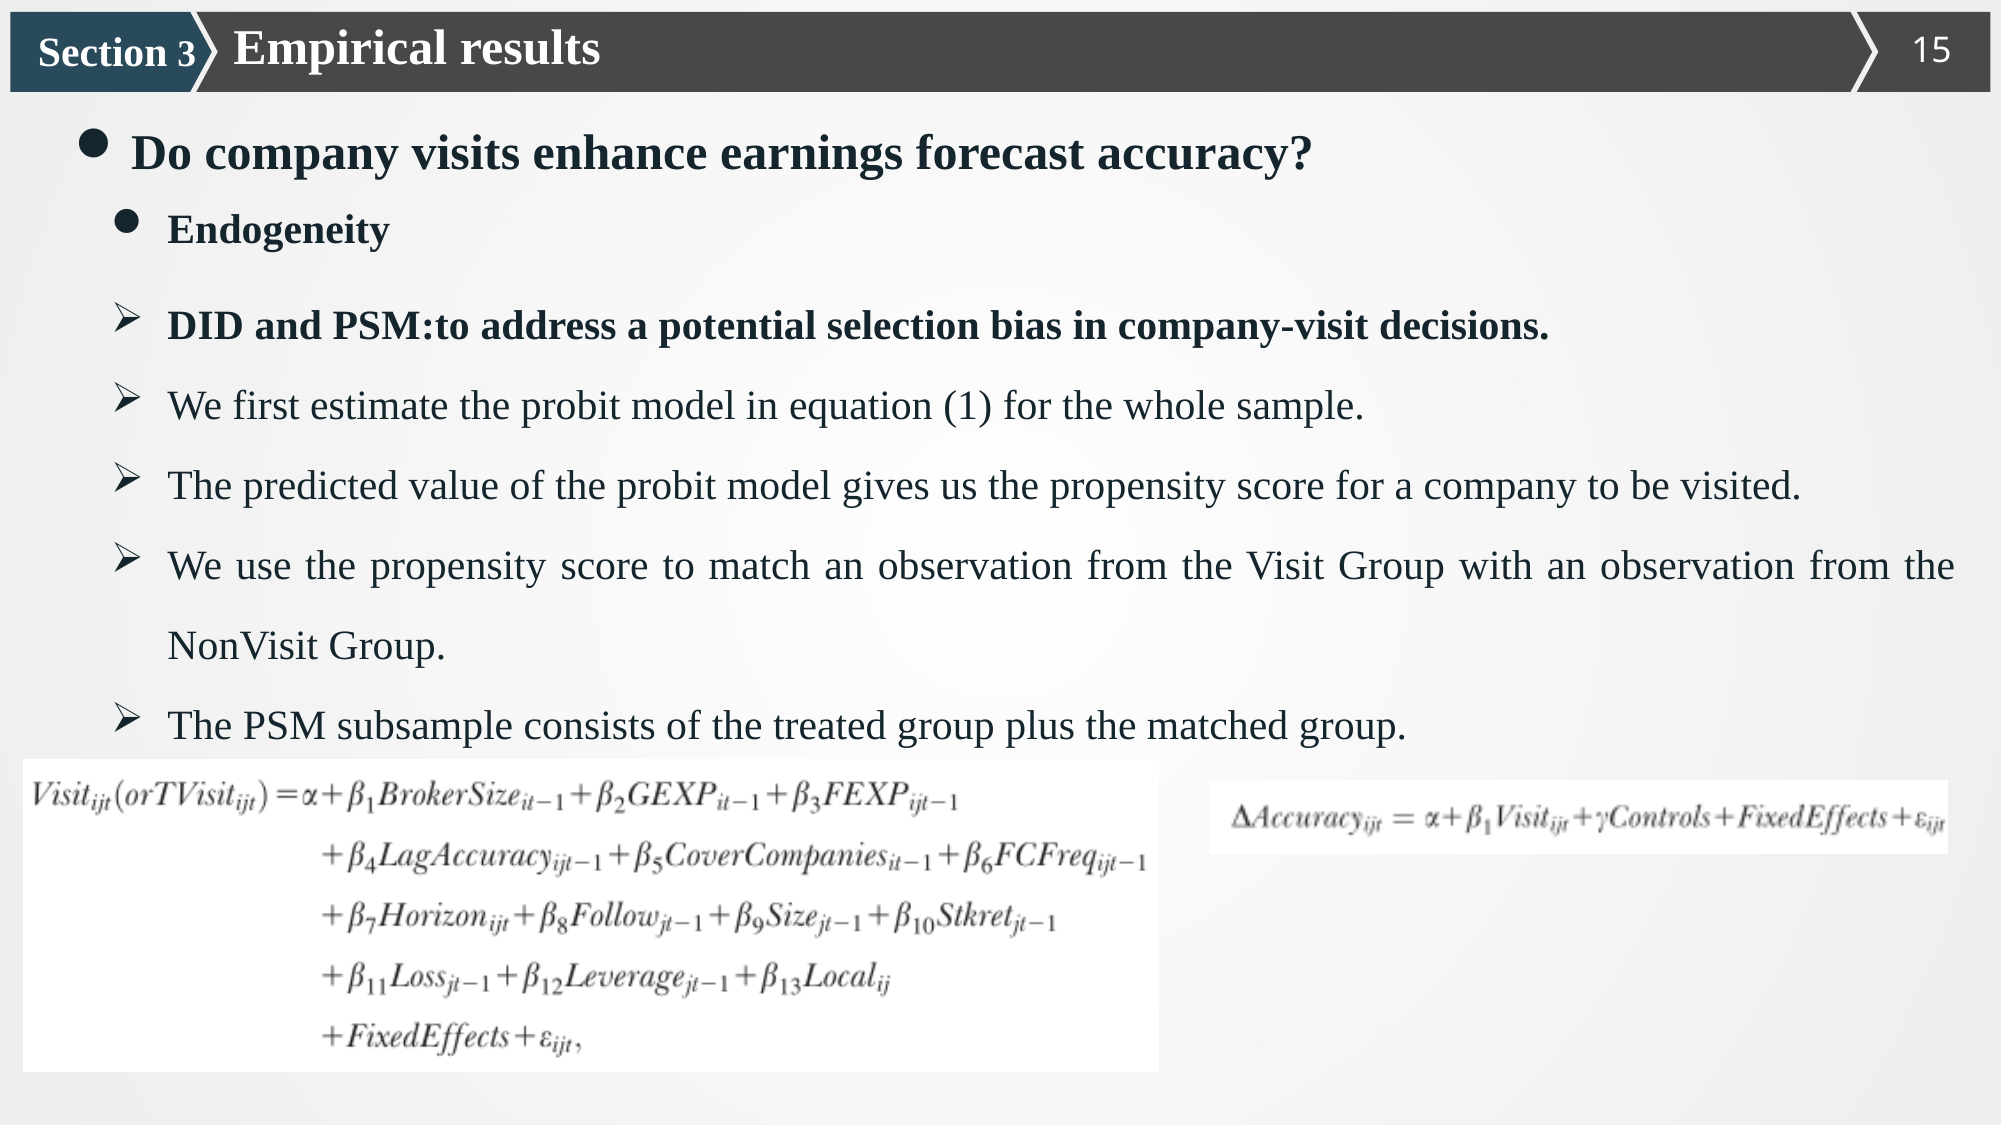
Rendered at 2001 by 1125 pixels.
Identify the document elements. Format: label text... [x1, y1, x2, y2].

picture [0, 0, 2001, 1125]
text_box Endogeneity [96, 164, 1972, 260]
text_box Empirical results [218, 7, 1987, 83]
text_box Section 3 [22, 17, 219, 83]
text_box DID and PSM:to address a potential selection bias in company-visit decisions. We first estimate the probit model in equation (1) for the whole sample. The predicted value of the probit model gives us the propensity score for a company to be visited. We use the propensity score to match an observation from the Visit Group with an observation from the NonVisit Group. The PSM subsample consists of the treated group plus the matched group. [96, 260, 1972, 755]
text_box Do company visits enhance earnings forecast accuracy? [60, 112, 1329, 188]
